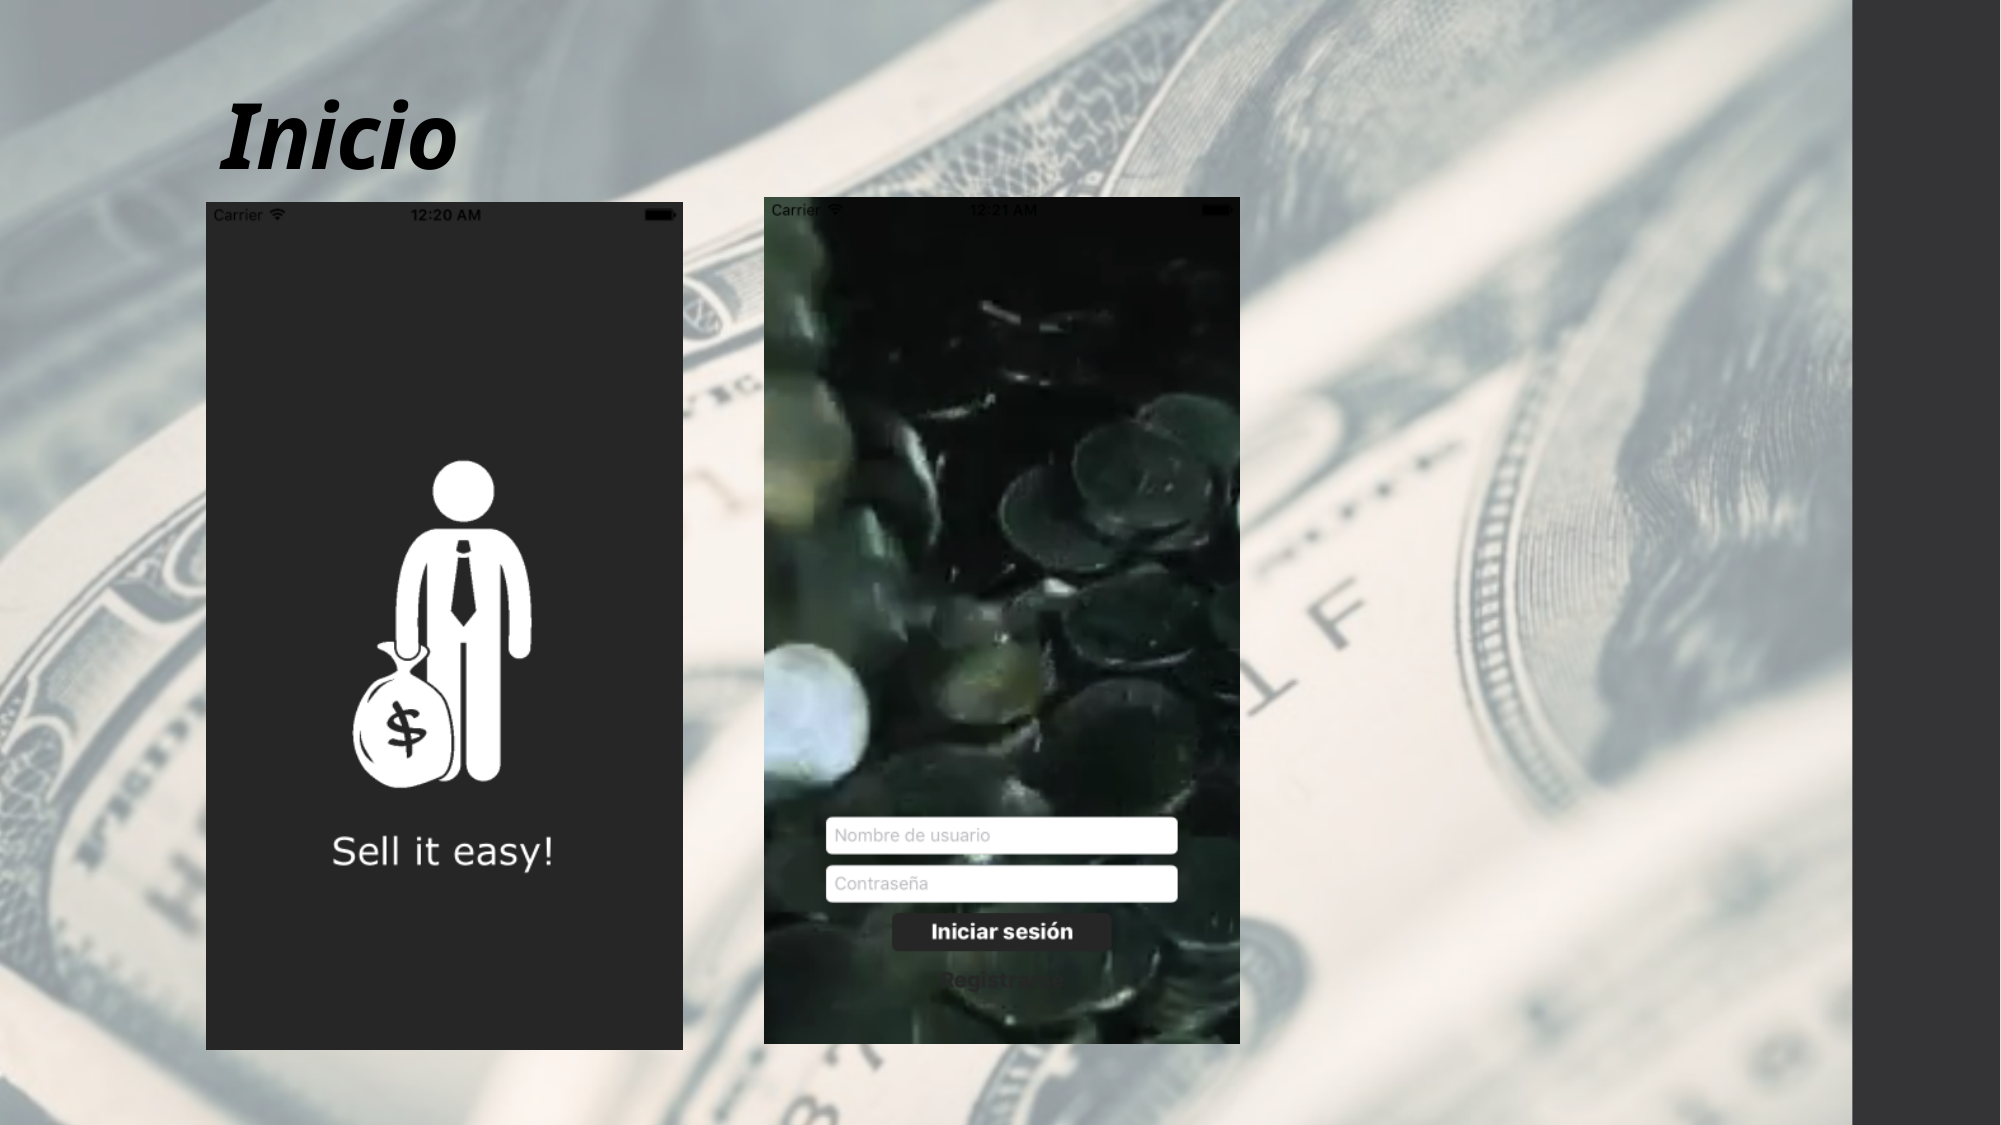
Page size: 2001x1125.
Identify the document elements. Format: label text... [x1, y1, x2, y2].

picture [206, 202, 684, 1050]
picture [763, 196, 1241, 1044]
title Inicio [206, 60, 1797, 197]
list [206, 197, 1797, 1055]
